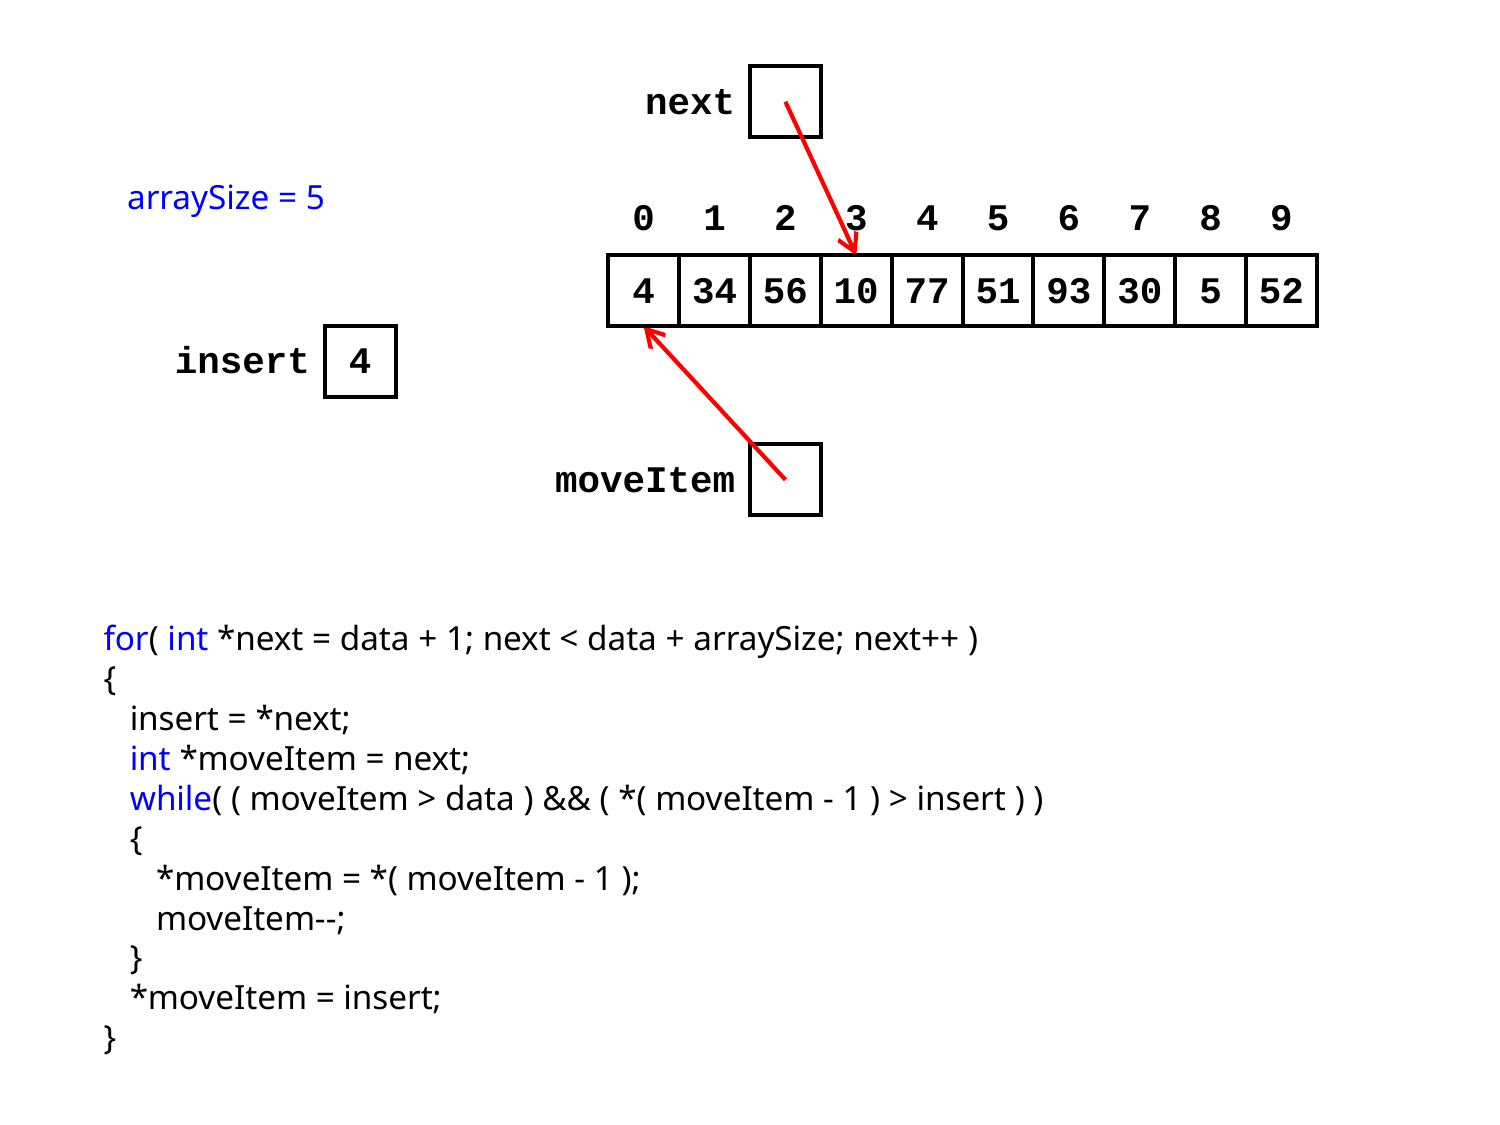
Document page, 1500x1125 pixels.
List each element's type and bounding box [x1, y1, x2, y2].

table_header [752, 68, 819, 135]
table_cell [1248, 257, 1315, 324]
list [88, 609, 1412, 1059]
table_cell [823, 257, 890, 324]
table_header [327, 328, 394, 395]
table_header [752, 446, 819, 513]
table_header [608, 66, 748, 137]
table_cell [894, 257, 961, 324]
title [111, 160, 491, 232]
table_header [537, 444, 748, 515]
table_cell [610, 257, 677, 324]
text_box [644, 328, 786, 480]
table_cell [681, 257, 748, 324]
table_cell [1035, 257, 1102, 324]
table_cell [1106, 257, 1173, 324]
table_header [608, 184, 1317, 253]
text_box [785, 101, 824, 184]
table_cell [752, 257, 819, 324]
table_header [159, 326, 323, 397]
table_cell [1177, 257, 1244, 324]
table_cell [965, 257, 1031, 324]
